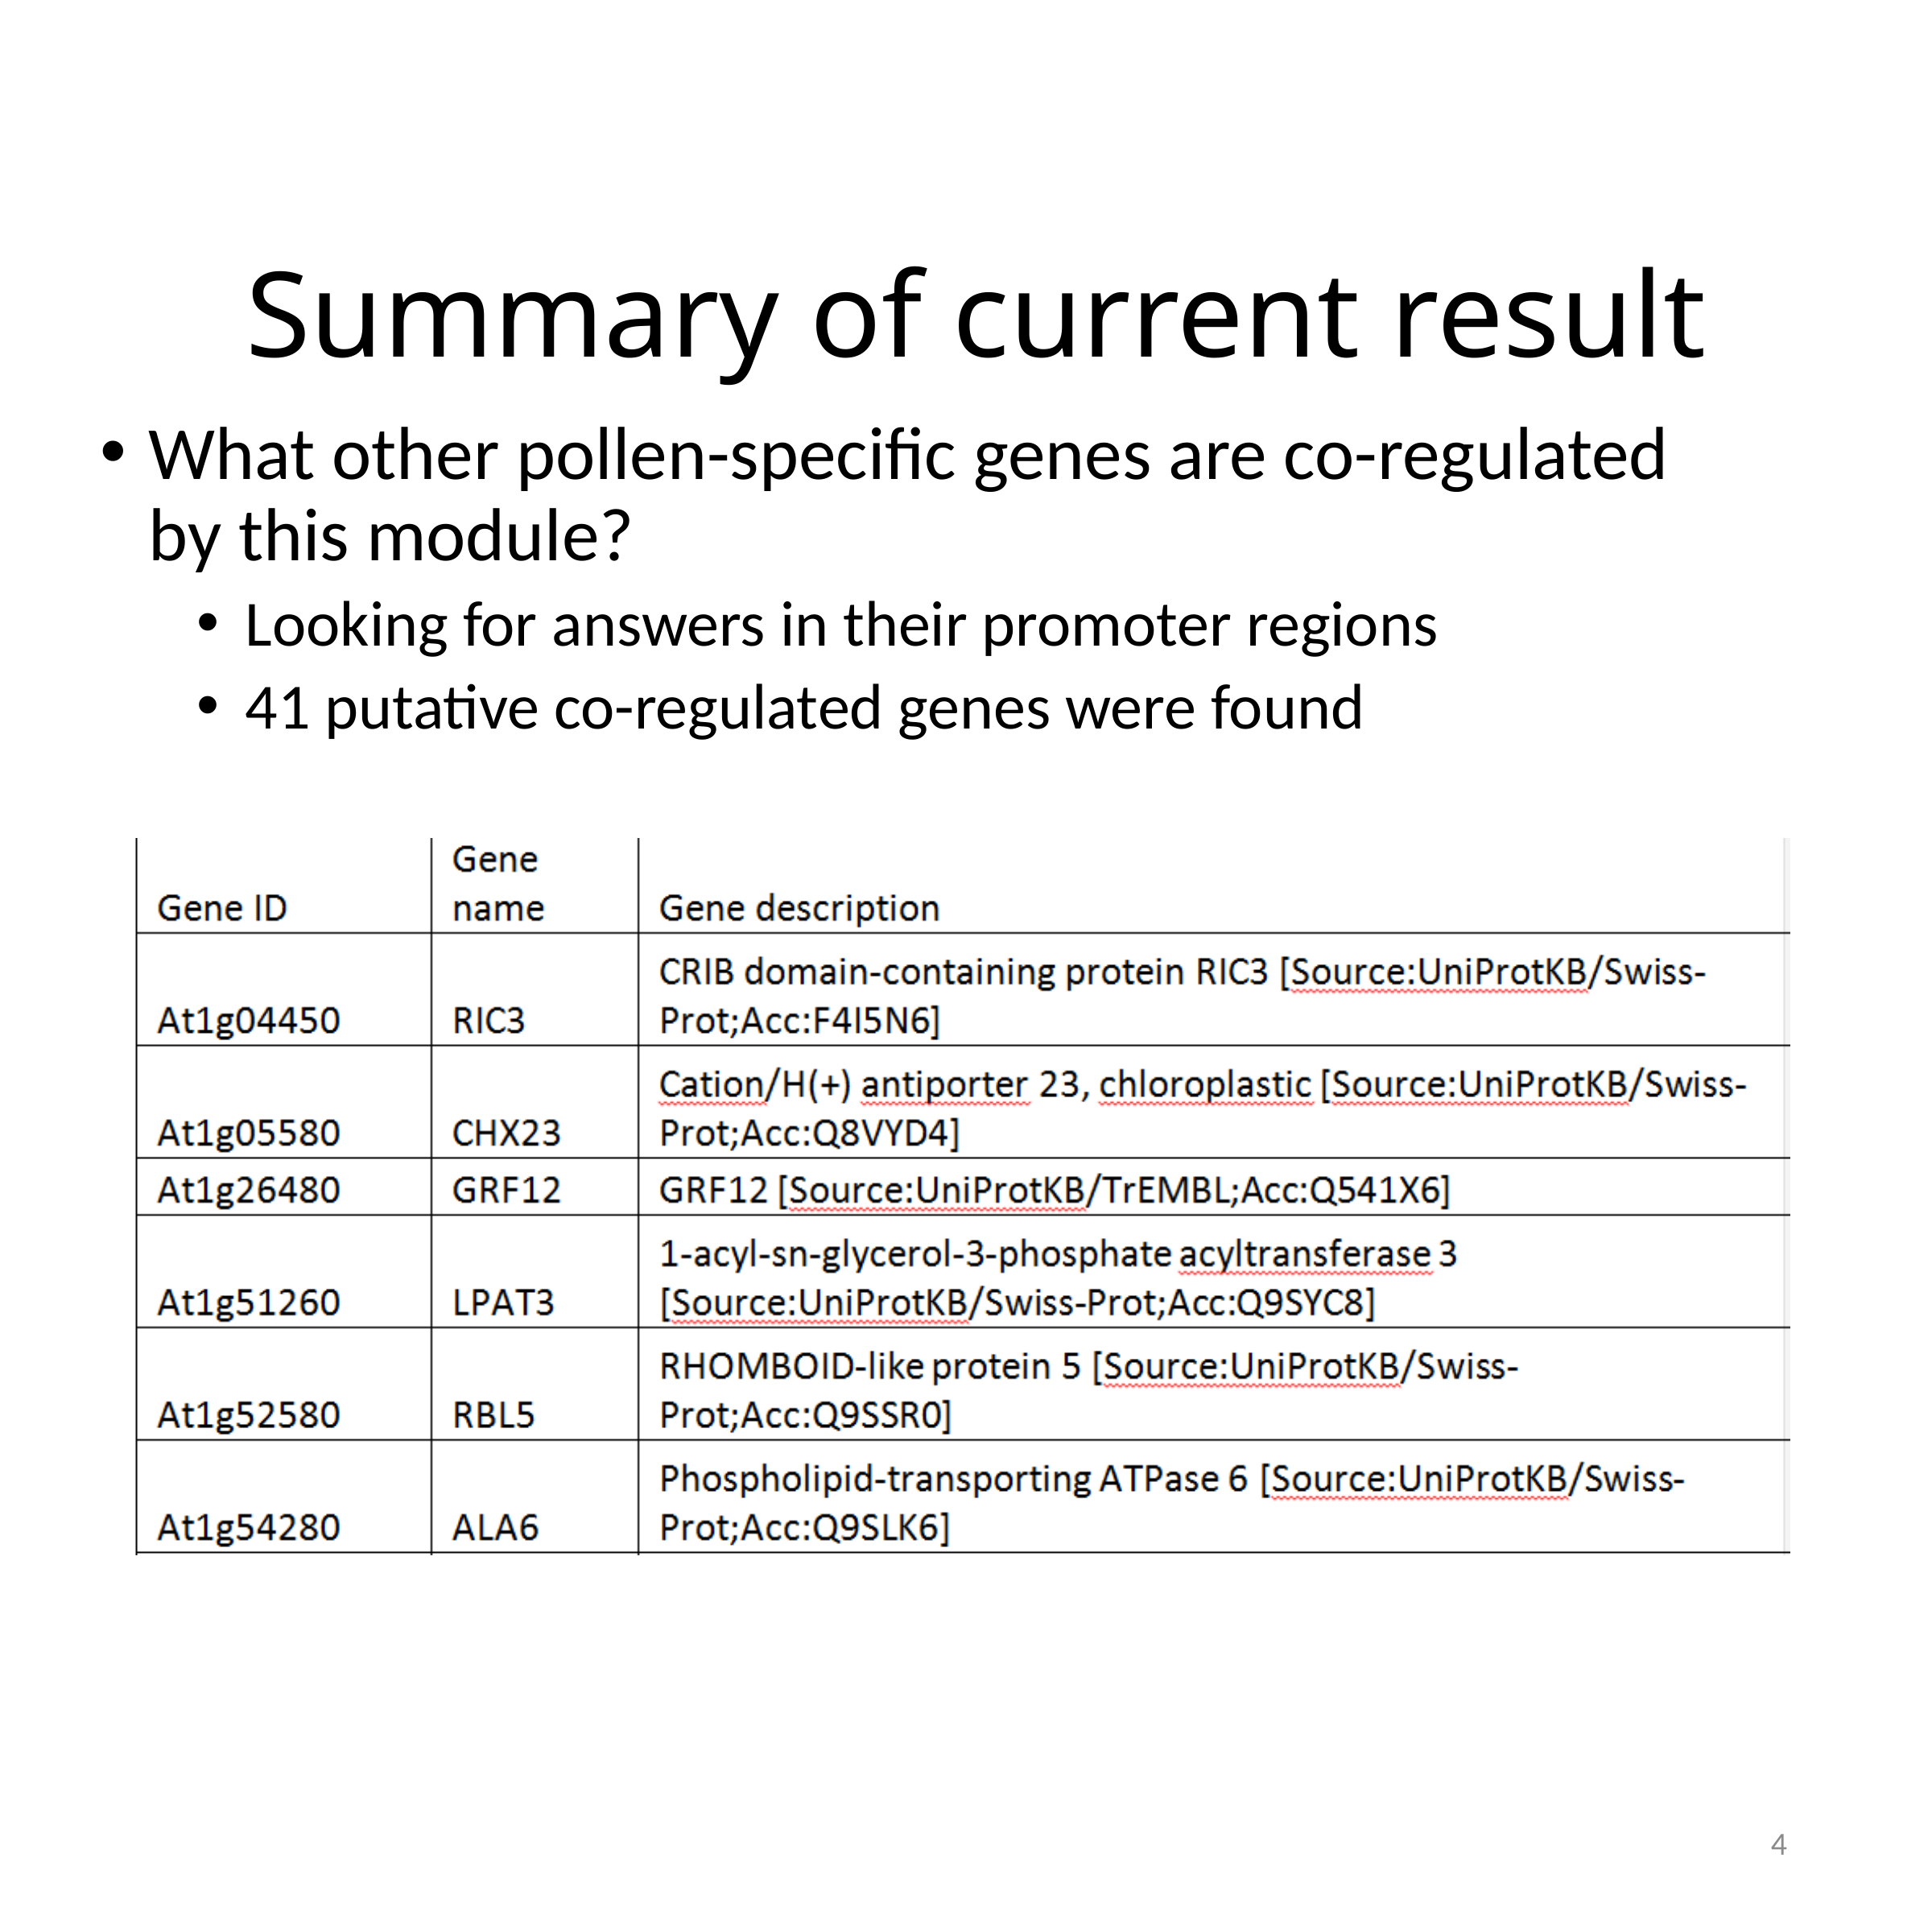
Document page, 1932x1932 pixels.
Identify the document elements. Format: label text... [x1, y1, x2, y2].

slide_number 4 [1364, 1790, 1799, 1894]
picture [133, 837, 1790, 1555]
list What other pollen-specific genes are co-regulated by this module? Looking for answers in their promoter regions 41 putative co-regulated genes were found [88, 408, 1755, 1328]
title Summary of current result [233, 178, 1901, 459]
